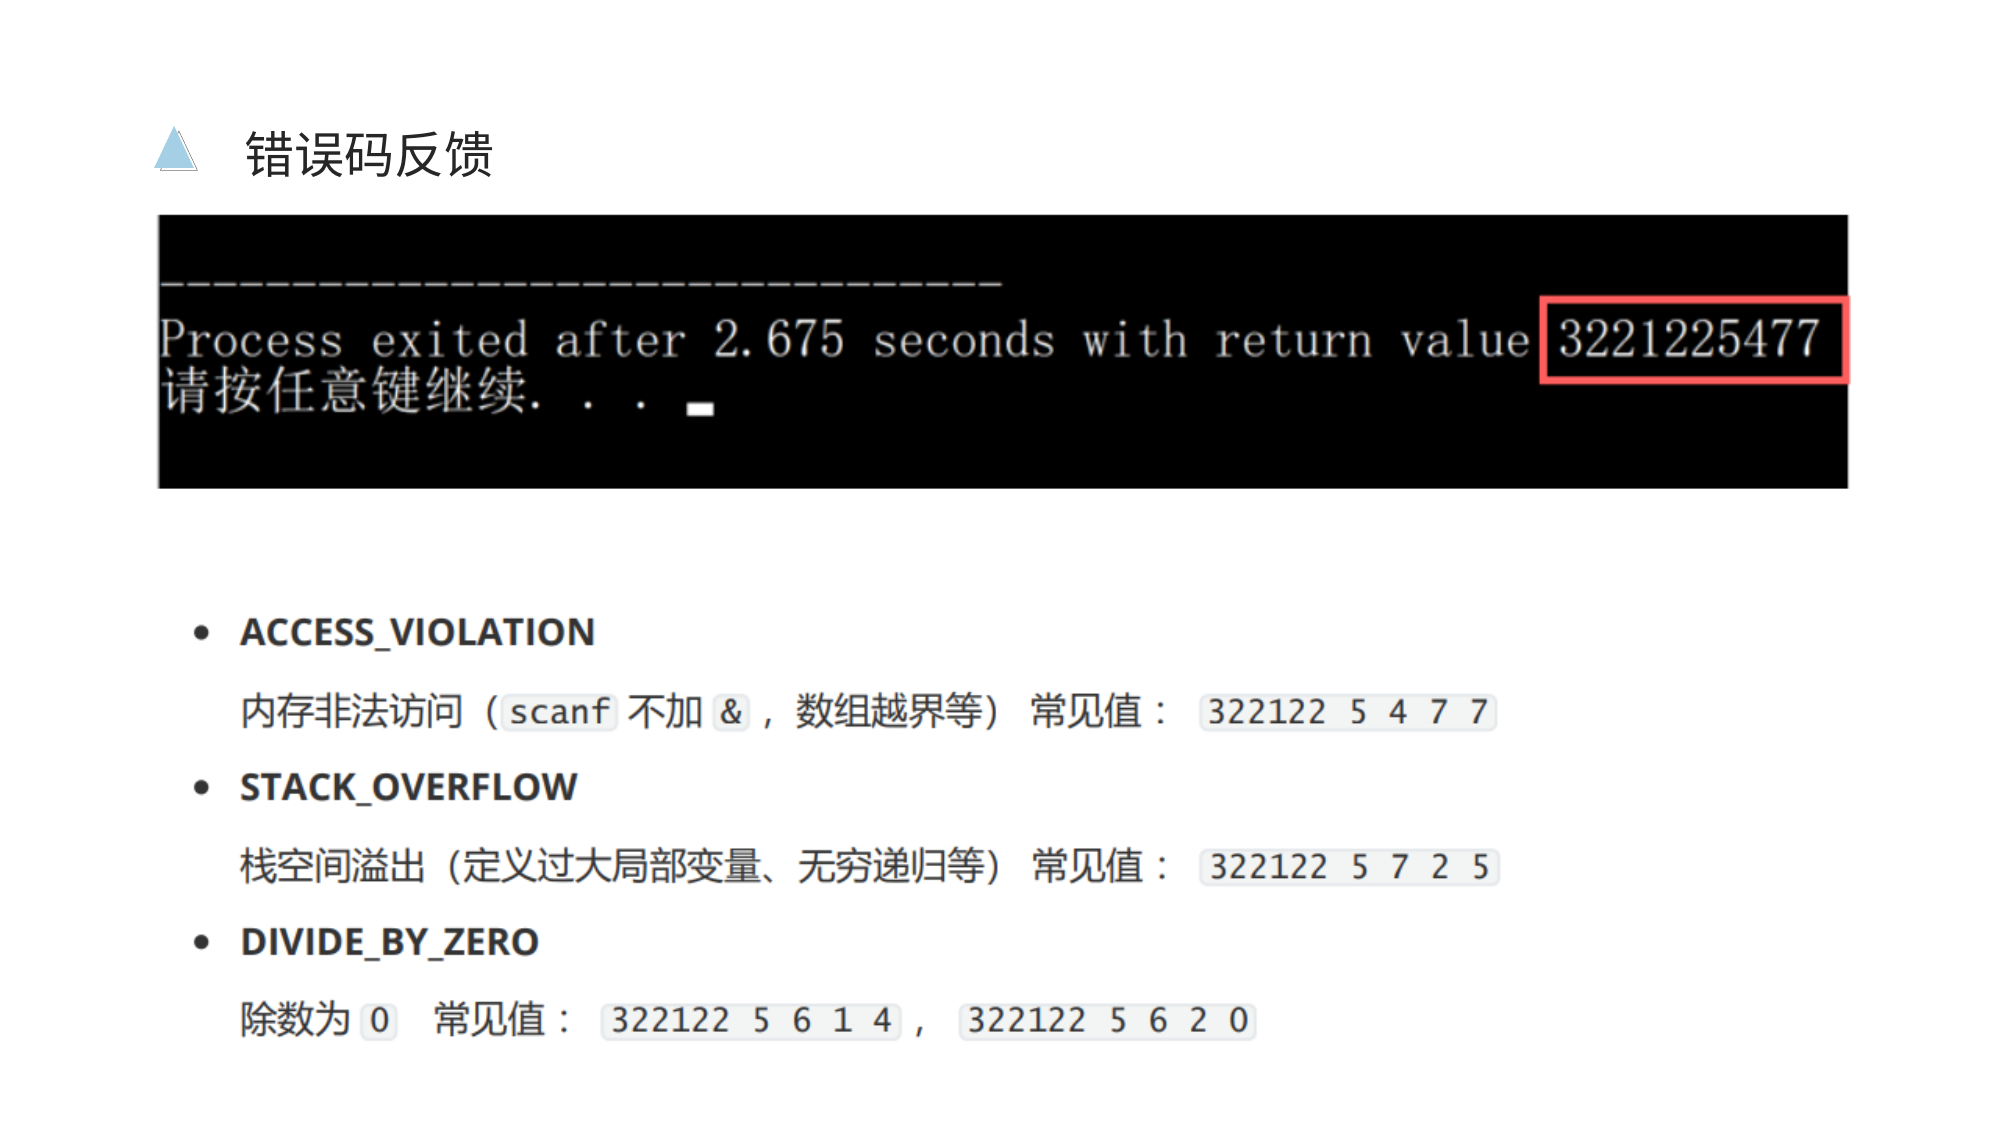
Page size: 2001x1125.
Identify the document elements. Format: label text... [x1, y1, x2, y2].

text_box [154, 125, 198, 171]
text_box 错误码反馈 [244, 111, 547, 184]
picture [99, 203, 1901, 1096]
